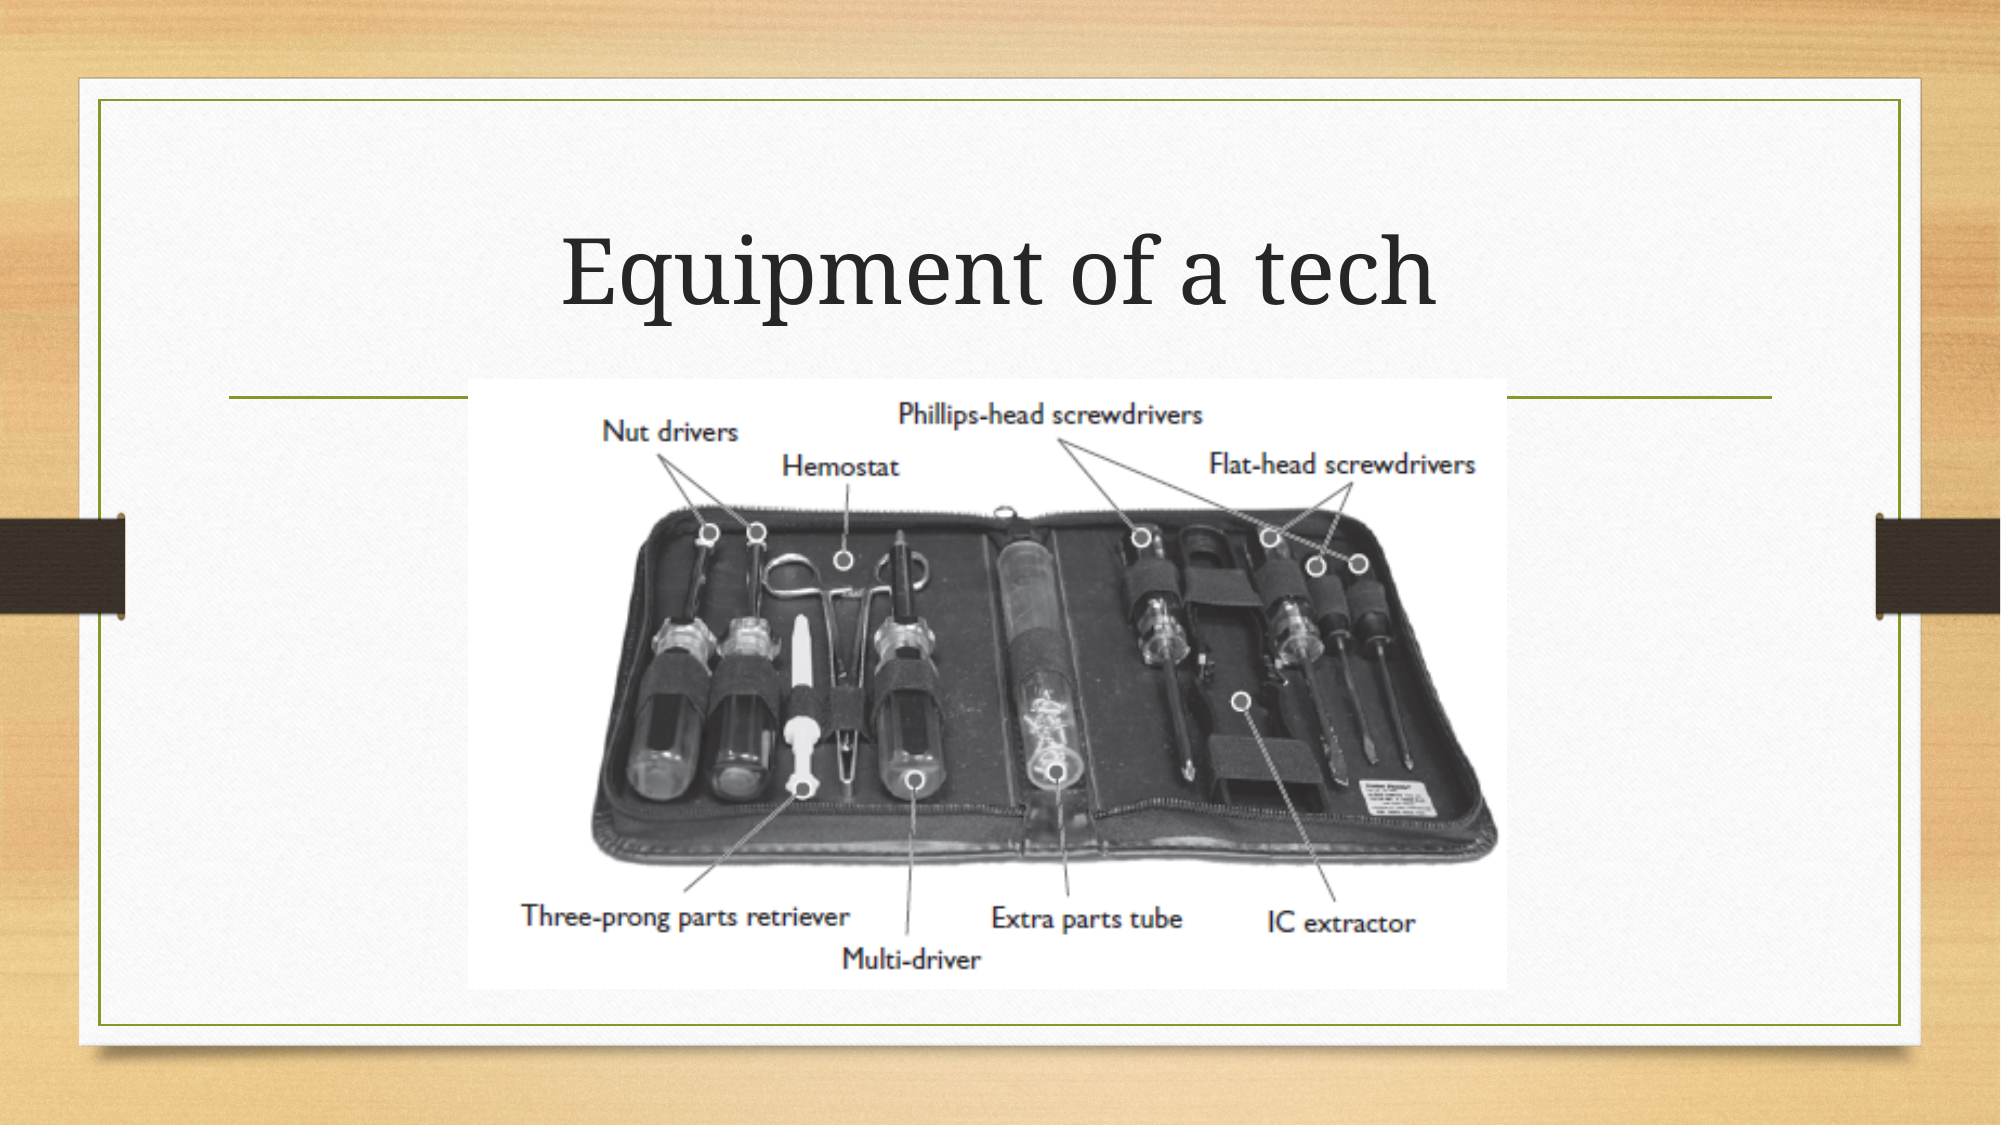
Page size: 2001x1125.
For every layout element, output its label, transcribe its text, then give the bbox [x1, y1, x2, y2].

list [468, 379, 1507, 990]
title Equipment of a tech [212, 161, 1788, 375]
picture [0, 0, 2001, 1125]
